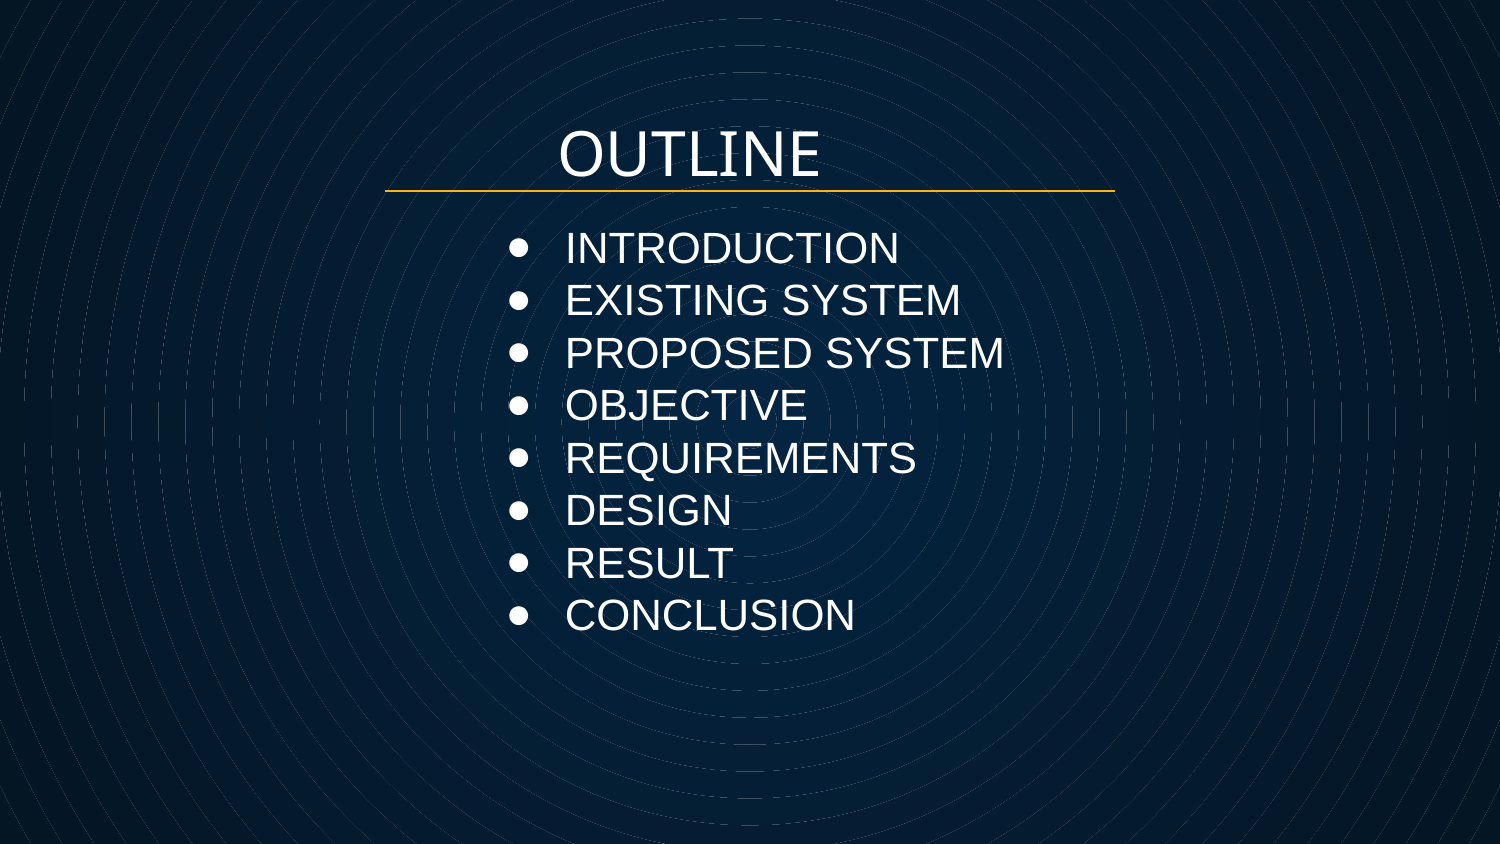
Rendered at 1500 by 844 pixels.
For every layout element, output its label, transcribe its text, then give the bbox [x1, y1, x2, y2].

text_box [144, 343, 637, 409]
subtitle INTRODUCTION EXISTING SYSTEM PROPOSED SYSTEM OBJECTIVE REQUIREMENTS DESIGN RESULT CONCLUSION [474, 204, 1074, 475]
title OUTLINE [408, 199, 988, 205]
title OUTLINE [408, 104, 988, 190]
